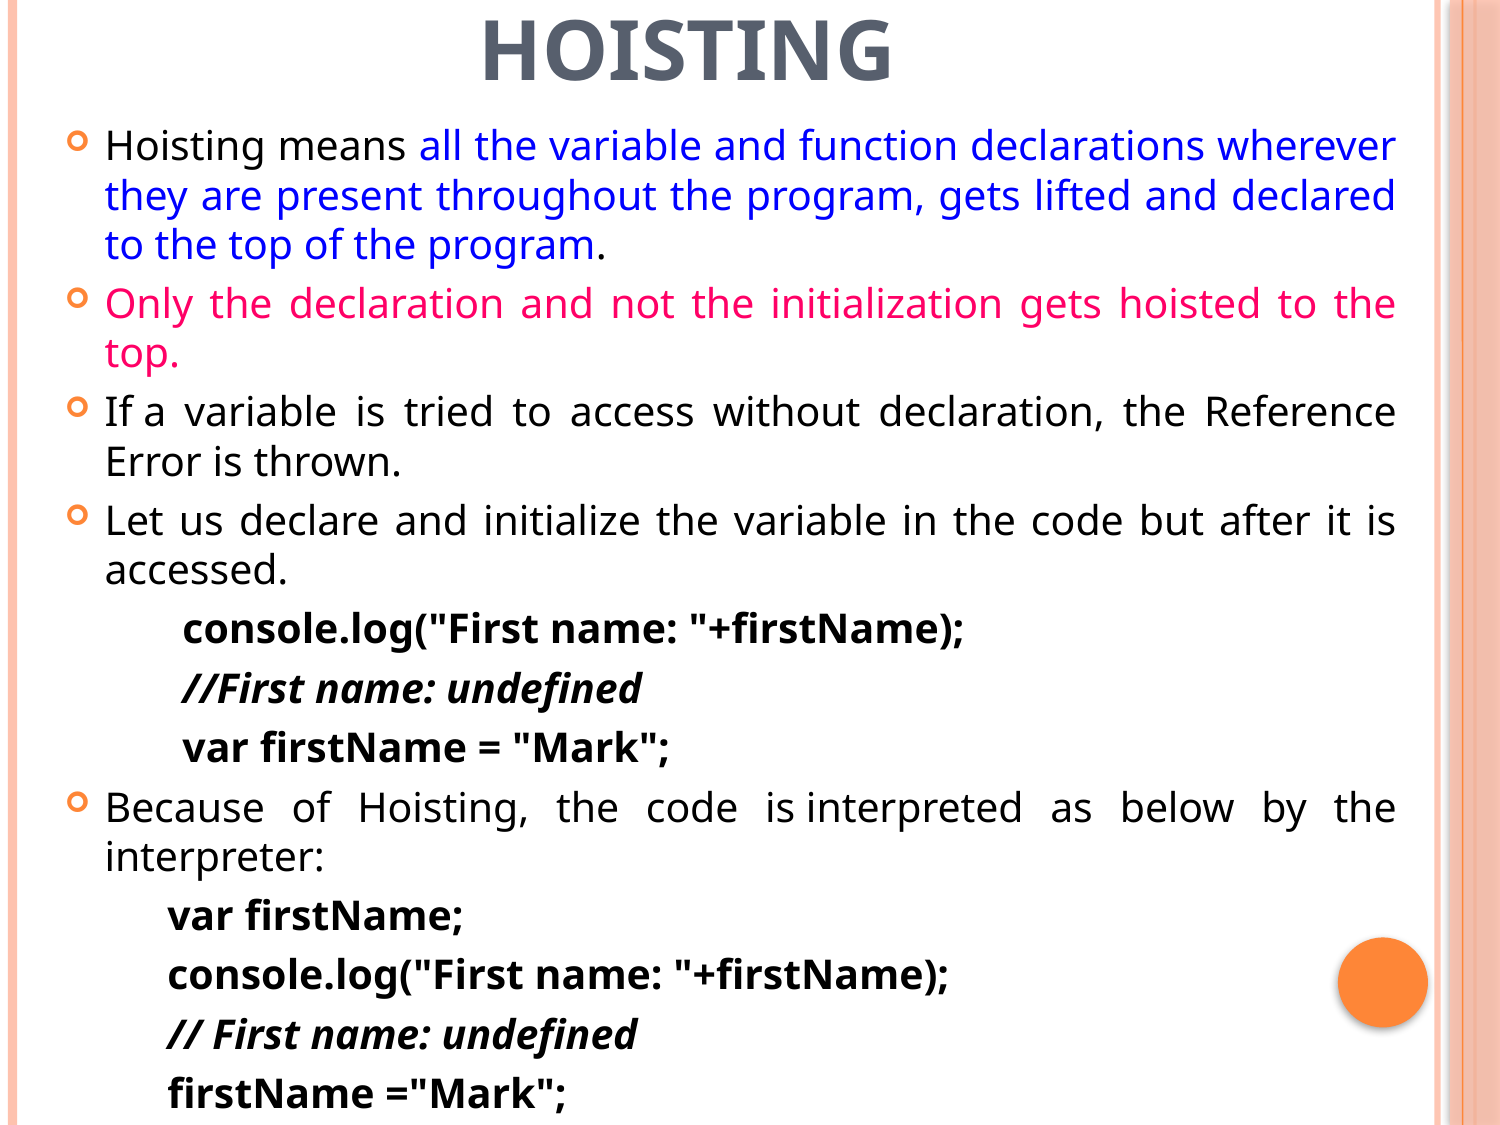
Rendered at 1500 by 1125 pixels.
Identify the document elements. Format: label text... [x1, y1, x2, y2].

title Hoisting [75, 0, 1300, 105]
list Hoisting means all the variable and function declarations wherever they are present throughout the program, gets lifted and declared to the top of the program. Only the declaration and not the initialization gets hoisted to the top. If a variable is tried to access without declaration, the Reference Error is thrown. Let us declare and initialize the variable in the code but after it is accessed. console.log("First name: "+firstName); //First name: undefined var firstName = "Mark"; Because of Hoisting, the code is interpreted as below by the interpreter: var firstName; console.log("First name: "+firstName); // First name: undefined firstName ="Mark"; [50, 112, 1413, 1125]
